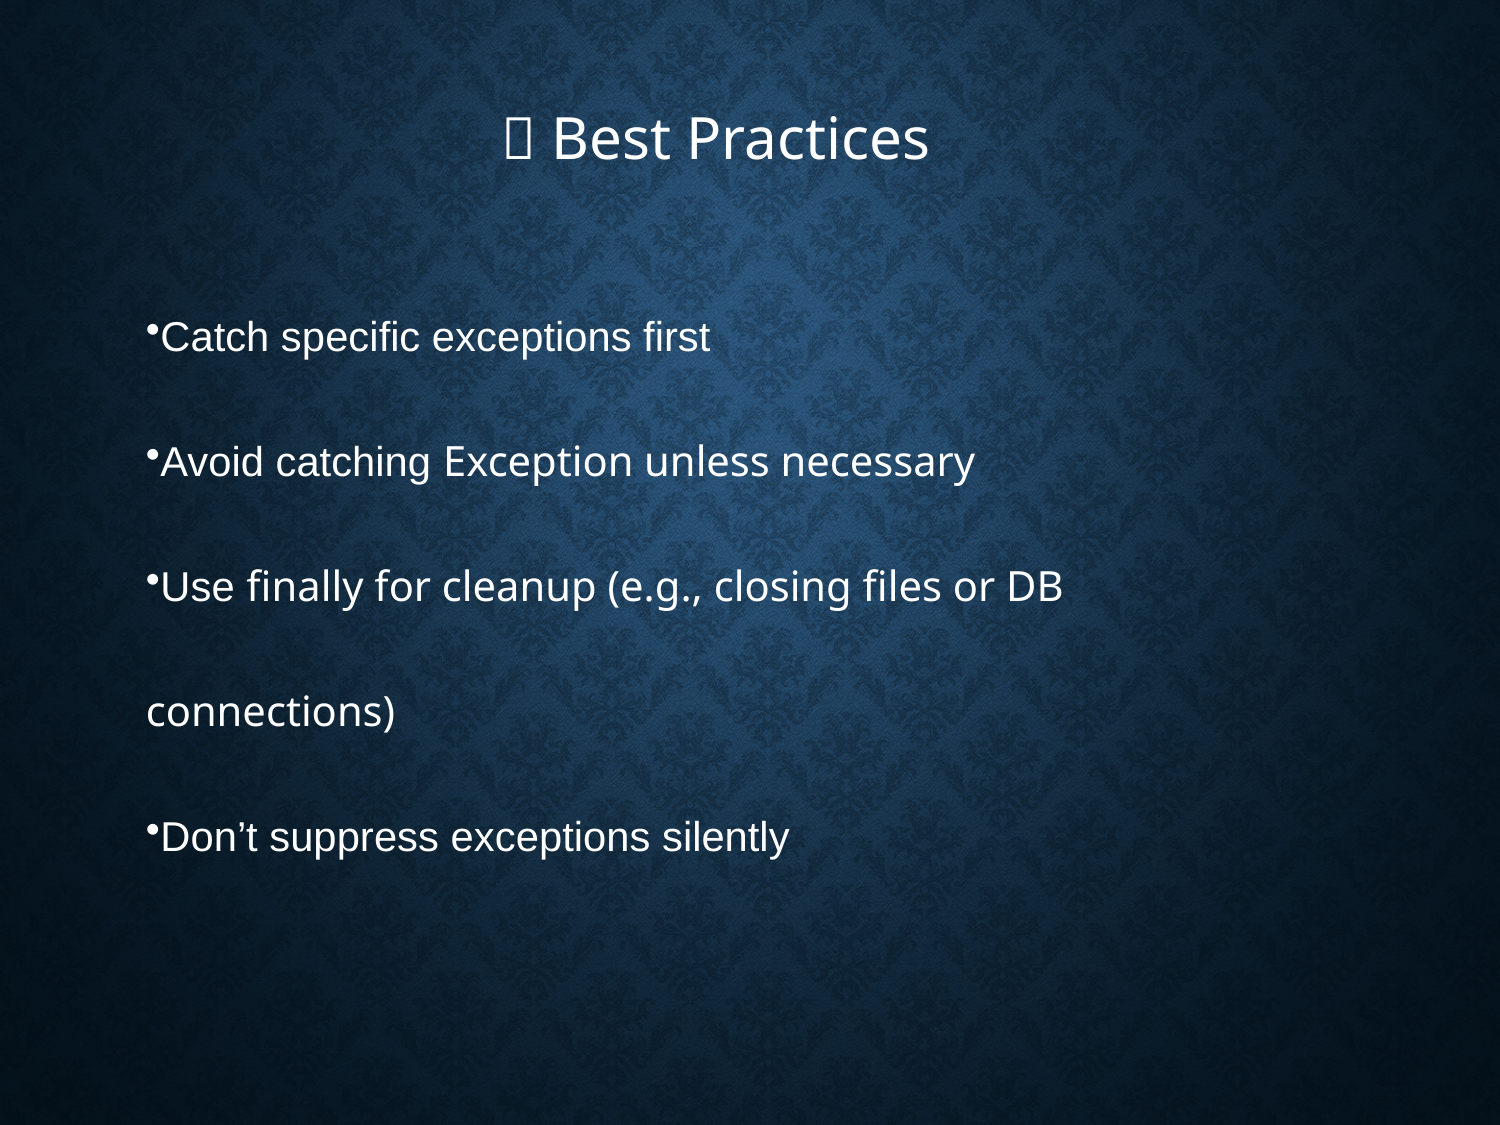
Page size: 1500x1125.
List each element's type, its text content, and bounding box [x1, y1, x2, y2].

text_box ✨ Best Practices [486, 93, 1237, 179]
list Catch specific exceptions first Avoid catching Exception unless necessary Use finally for cleanup (e.g., closing files or DB connections) Don’t suppress exceptions silently [130, 220, 1329, 874]
